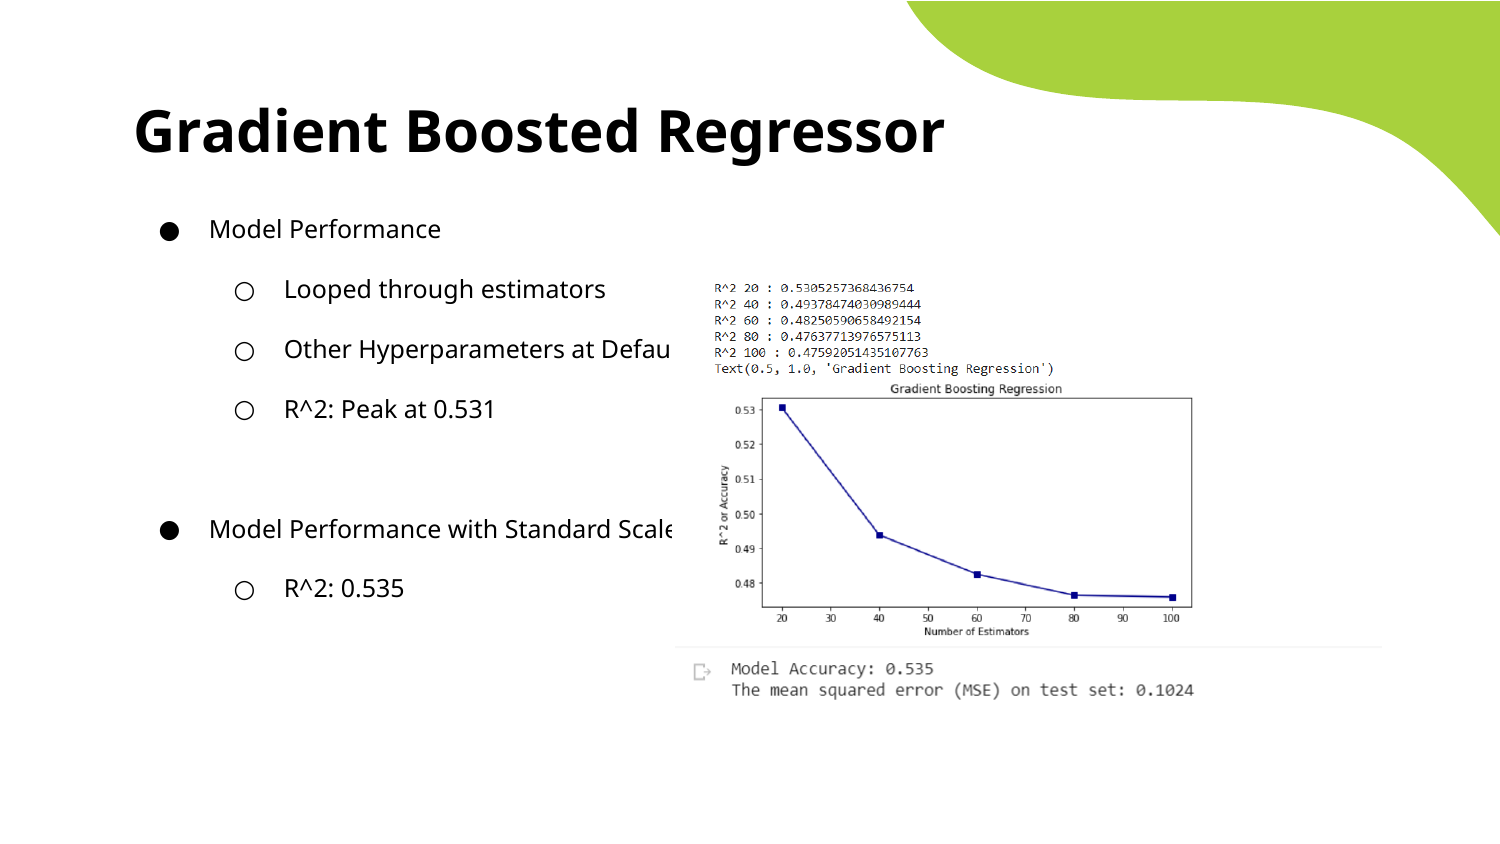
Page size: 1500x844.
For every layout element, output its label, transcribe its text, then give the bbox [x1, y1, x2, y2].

list Model Performance Looped through estimators Other Hyperparameters at Default R^2: Peak at 0.531 Model Performance with Standard Scaler R^2: 0.535 [118, 171, 750, 755]
title Gradient Boosted Regressor [118, 88, 1382, 171]
picture [671, 272, 1383, 720]
